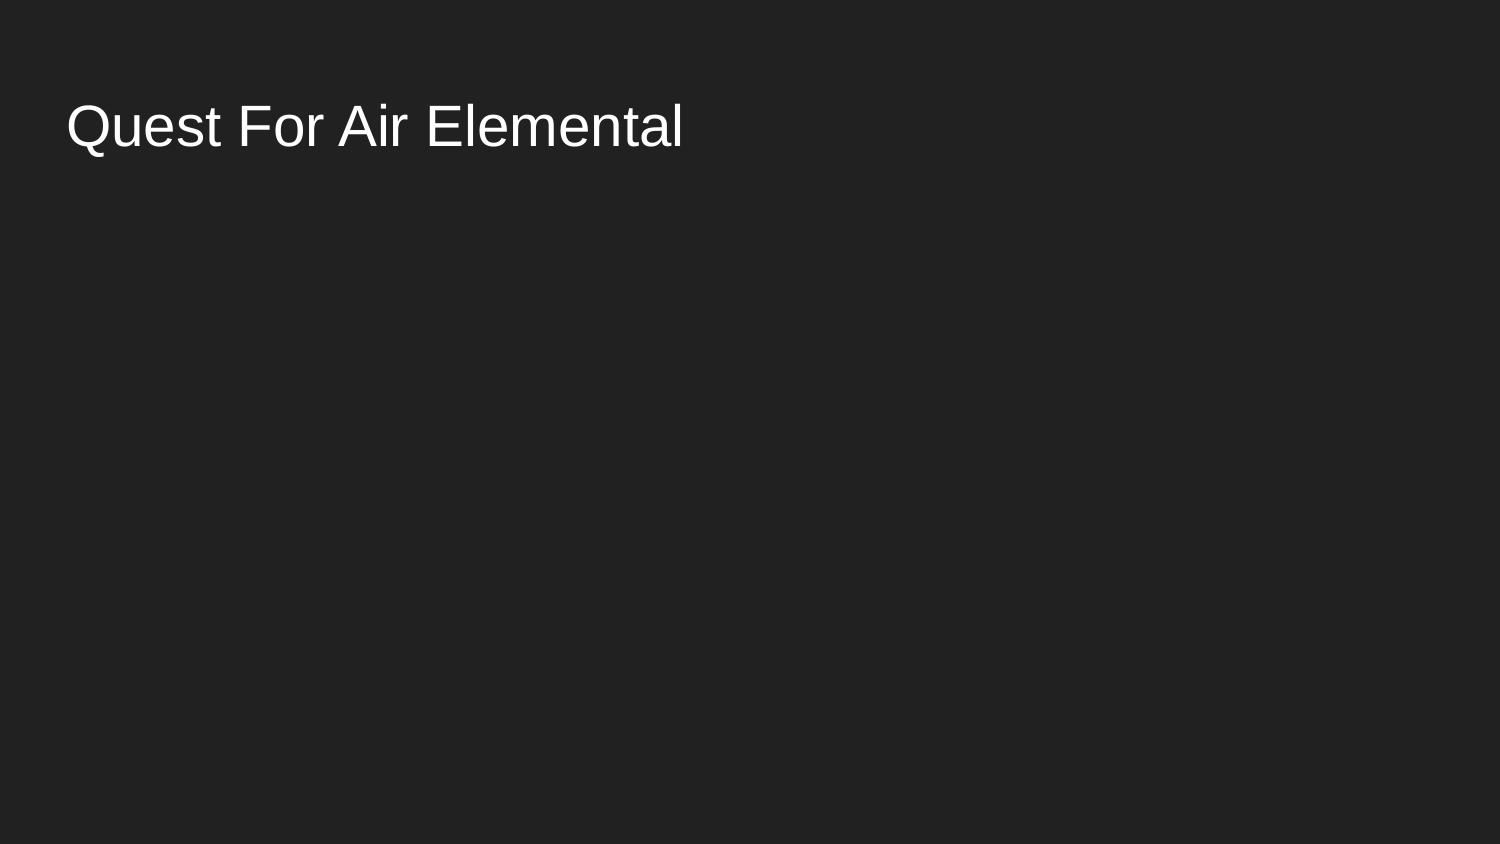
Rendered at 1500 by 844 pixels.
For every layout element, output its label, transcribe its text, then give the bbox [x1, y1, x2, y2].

title Quest For Air Elemental [51, 72, 1449, 167]
